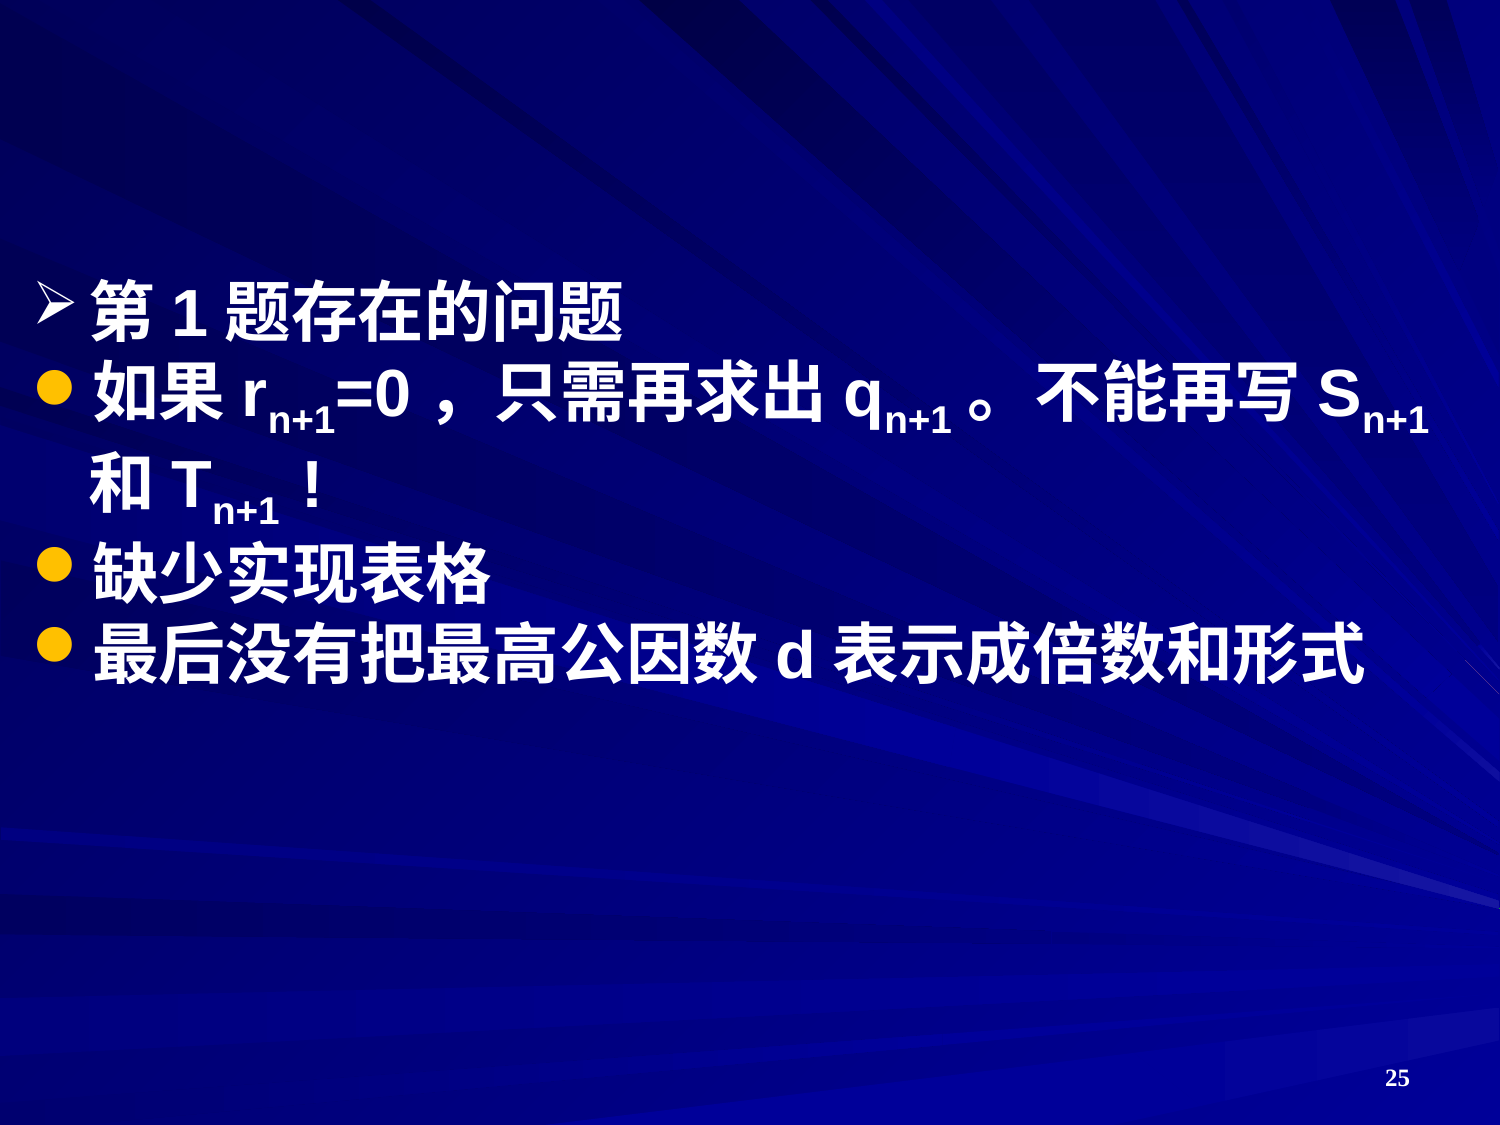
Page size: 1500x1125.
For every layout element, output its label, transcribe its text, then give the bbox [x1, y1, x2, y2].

slide_number 25 [1074, 1024, 1425, 1100]
list 第1题存在的问题 如果rn+1=0，只需再求出qn+1。不能再写Sn+1和Tn+1 ! 缺少实现表格 最后没有把最高公因数d表示成倍数和形式 [17, 262, 1483, 1006]
